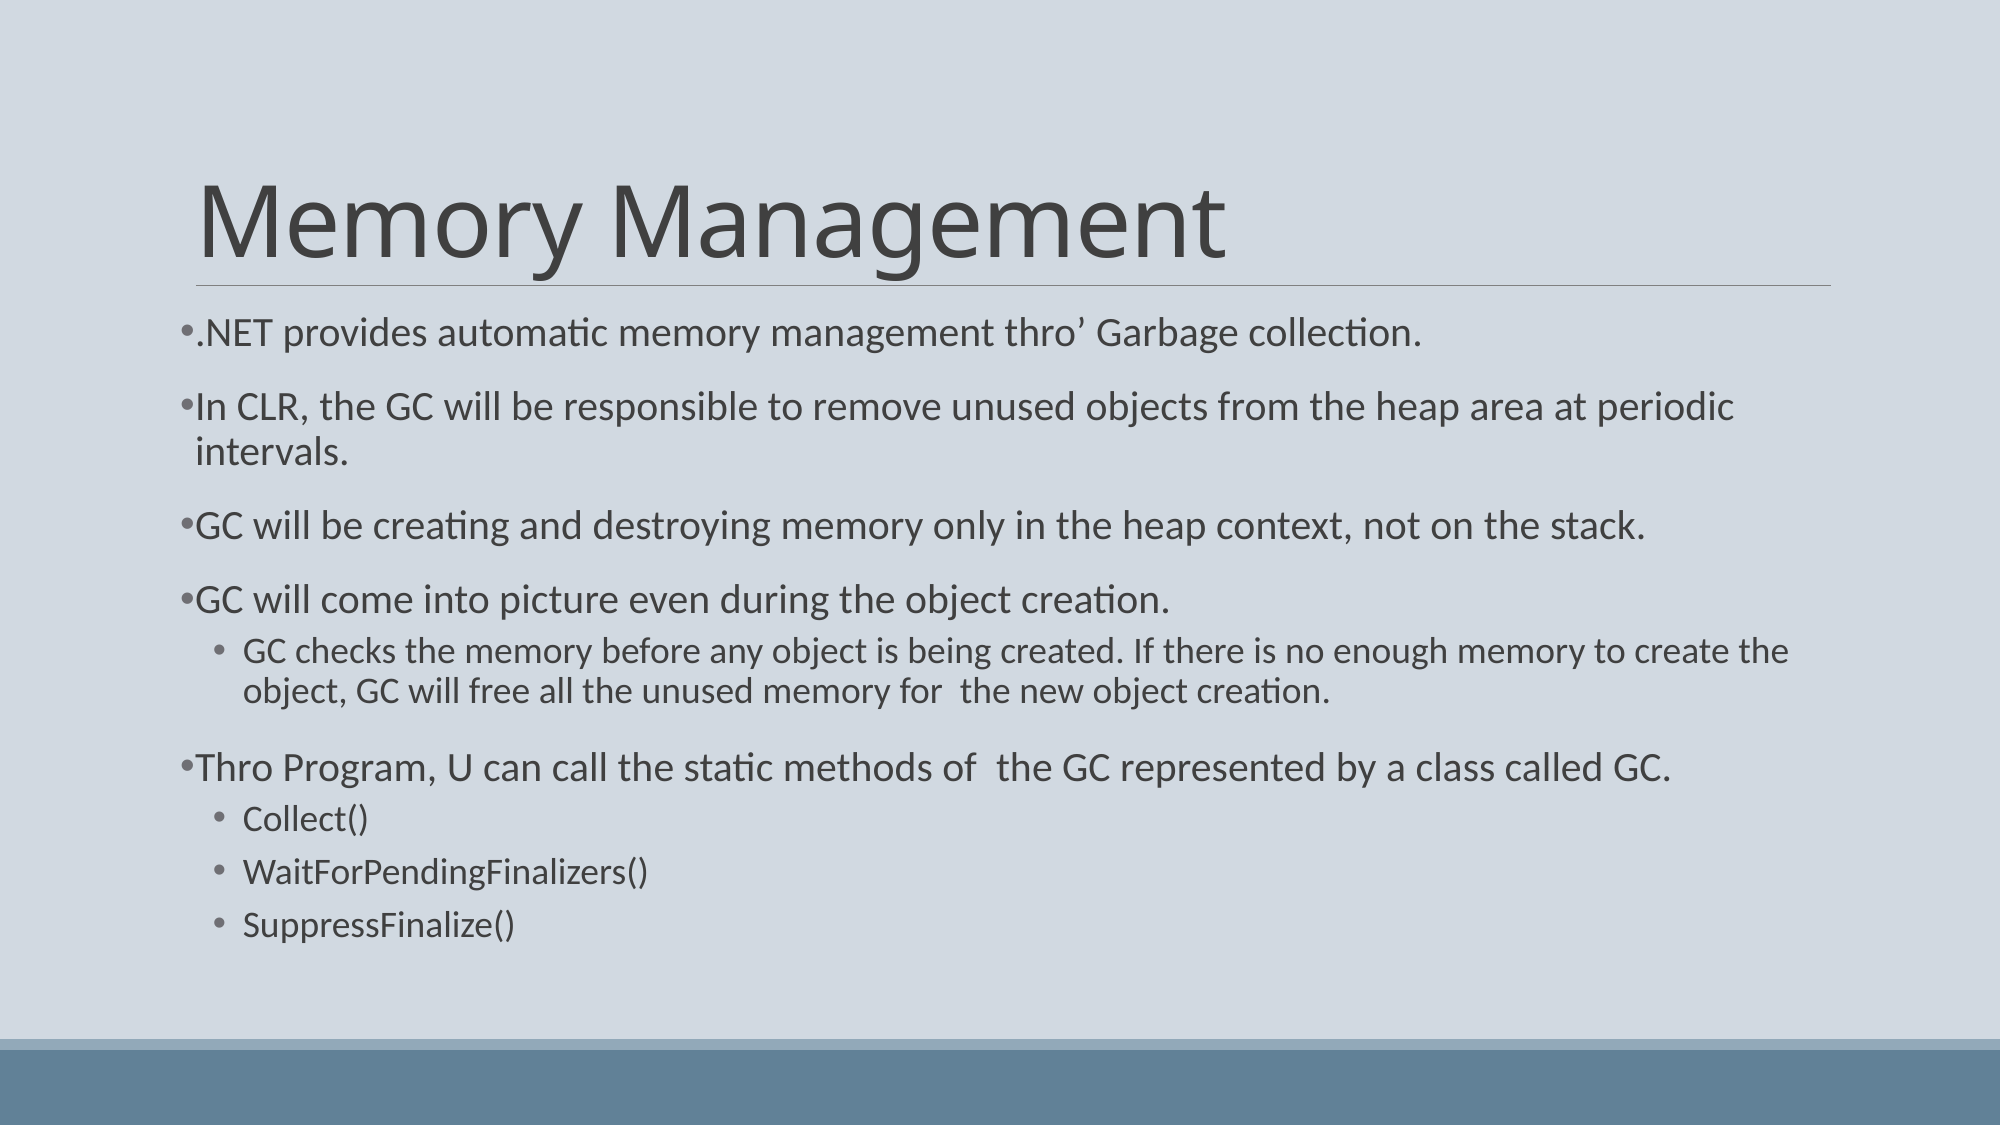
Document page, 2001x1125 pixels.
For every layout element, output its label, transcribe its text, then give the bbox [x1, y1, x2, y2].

list .NET provides automatic memory management thro’ Garbage collection. In CLR, the GC will be responsible to remove unused objects from the heap area at periodic intervals. GC will be creating and destroying memory only in the heap context, not on the stack. GC will come into picture even during the object creation. GC checks the memory before any object is being created. If there is no enough memory to create the object, GC will free all the unused memory for the new object creation. Thro Program, U can call the static methods of the GC represented by a class called GC. Collect() WaitForPendingFinalizers() SuppressFinalize() [180, 302, 1830, 963]
title Memory Management [180, 47, 1830, 285]
